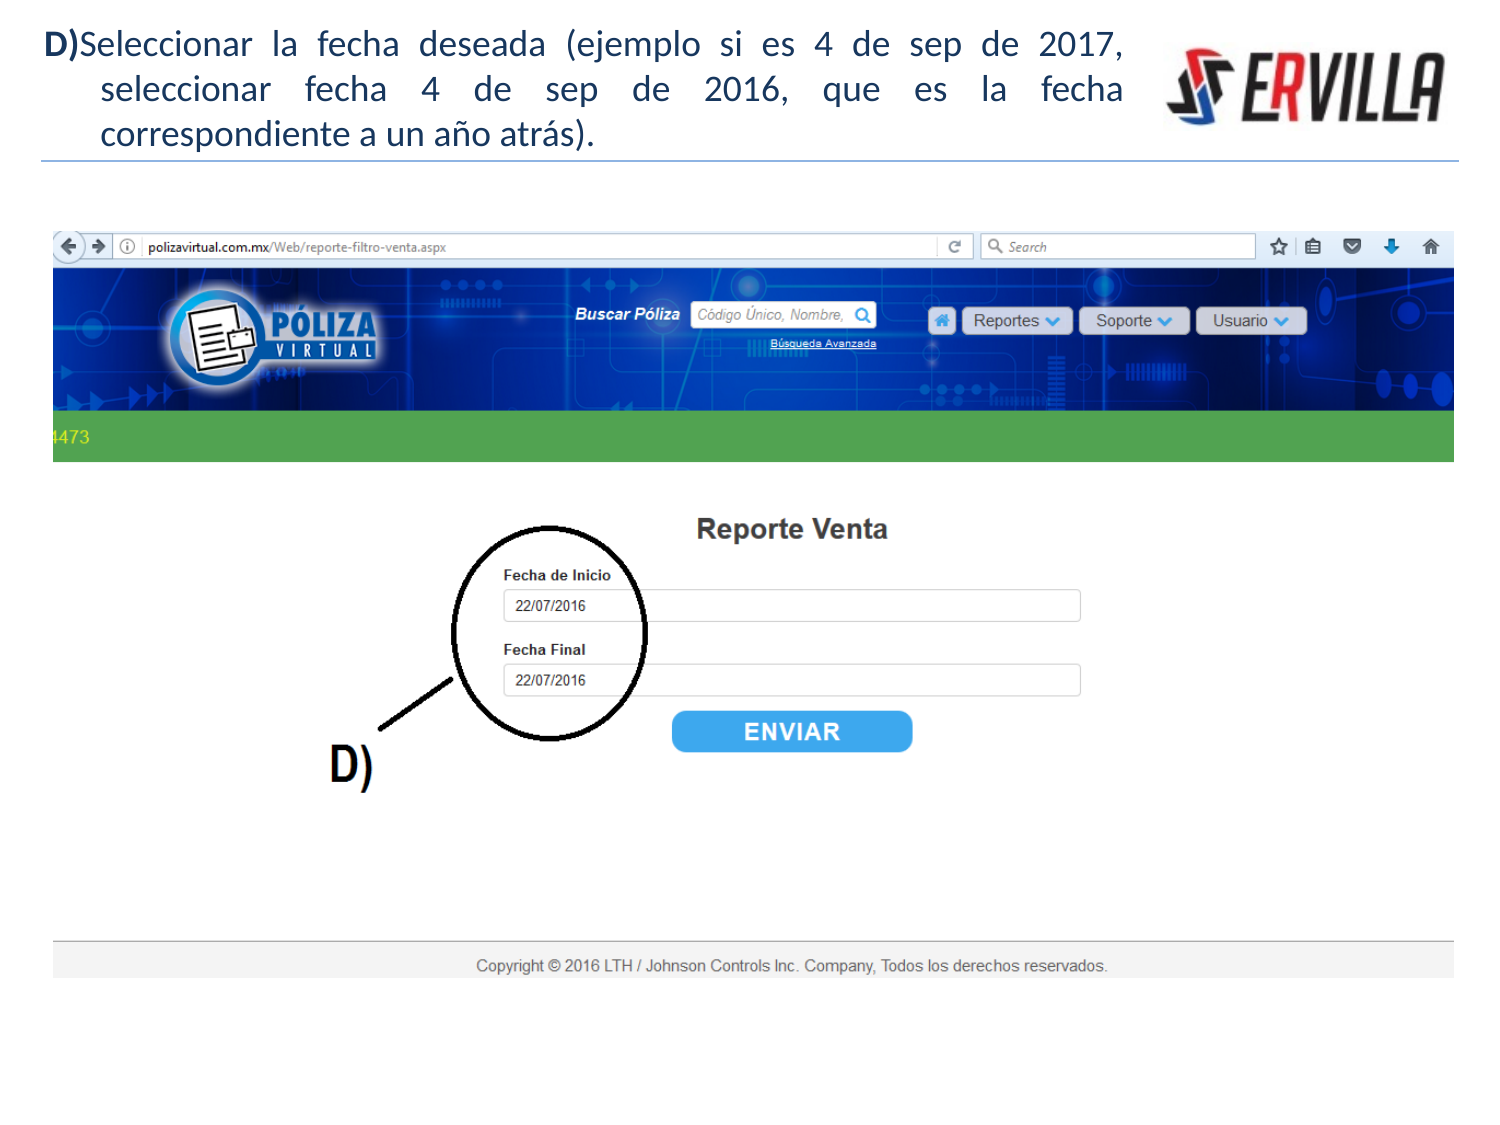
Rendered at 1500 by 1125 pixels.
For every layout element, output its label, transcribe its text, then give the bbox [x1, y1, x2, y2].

text_box D)Seleccionar la fecha deseada (ejemplo si es 4 de sep de 2017, seleccionar fecha 4 de sep de 2016, que es la fecha correspondiente a un año atrás). [29, 11, 1140, 206]
picture [1163, 42, 1449, 131]
picture [52, 231, 1454, 978]
